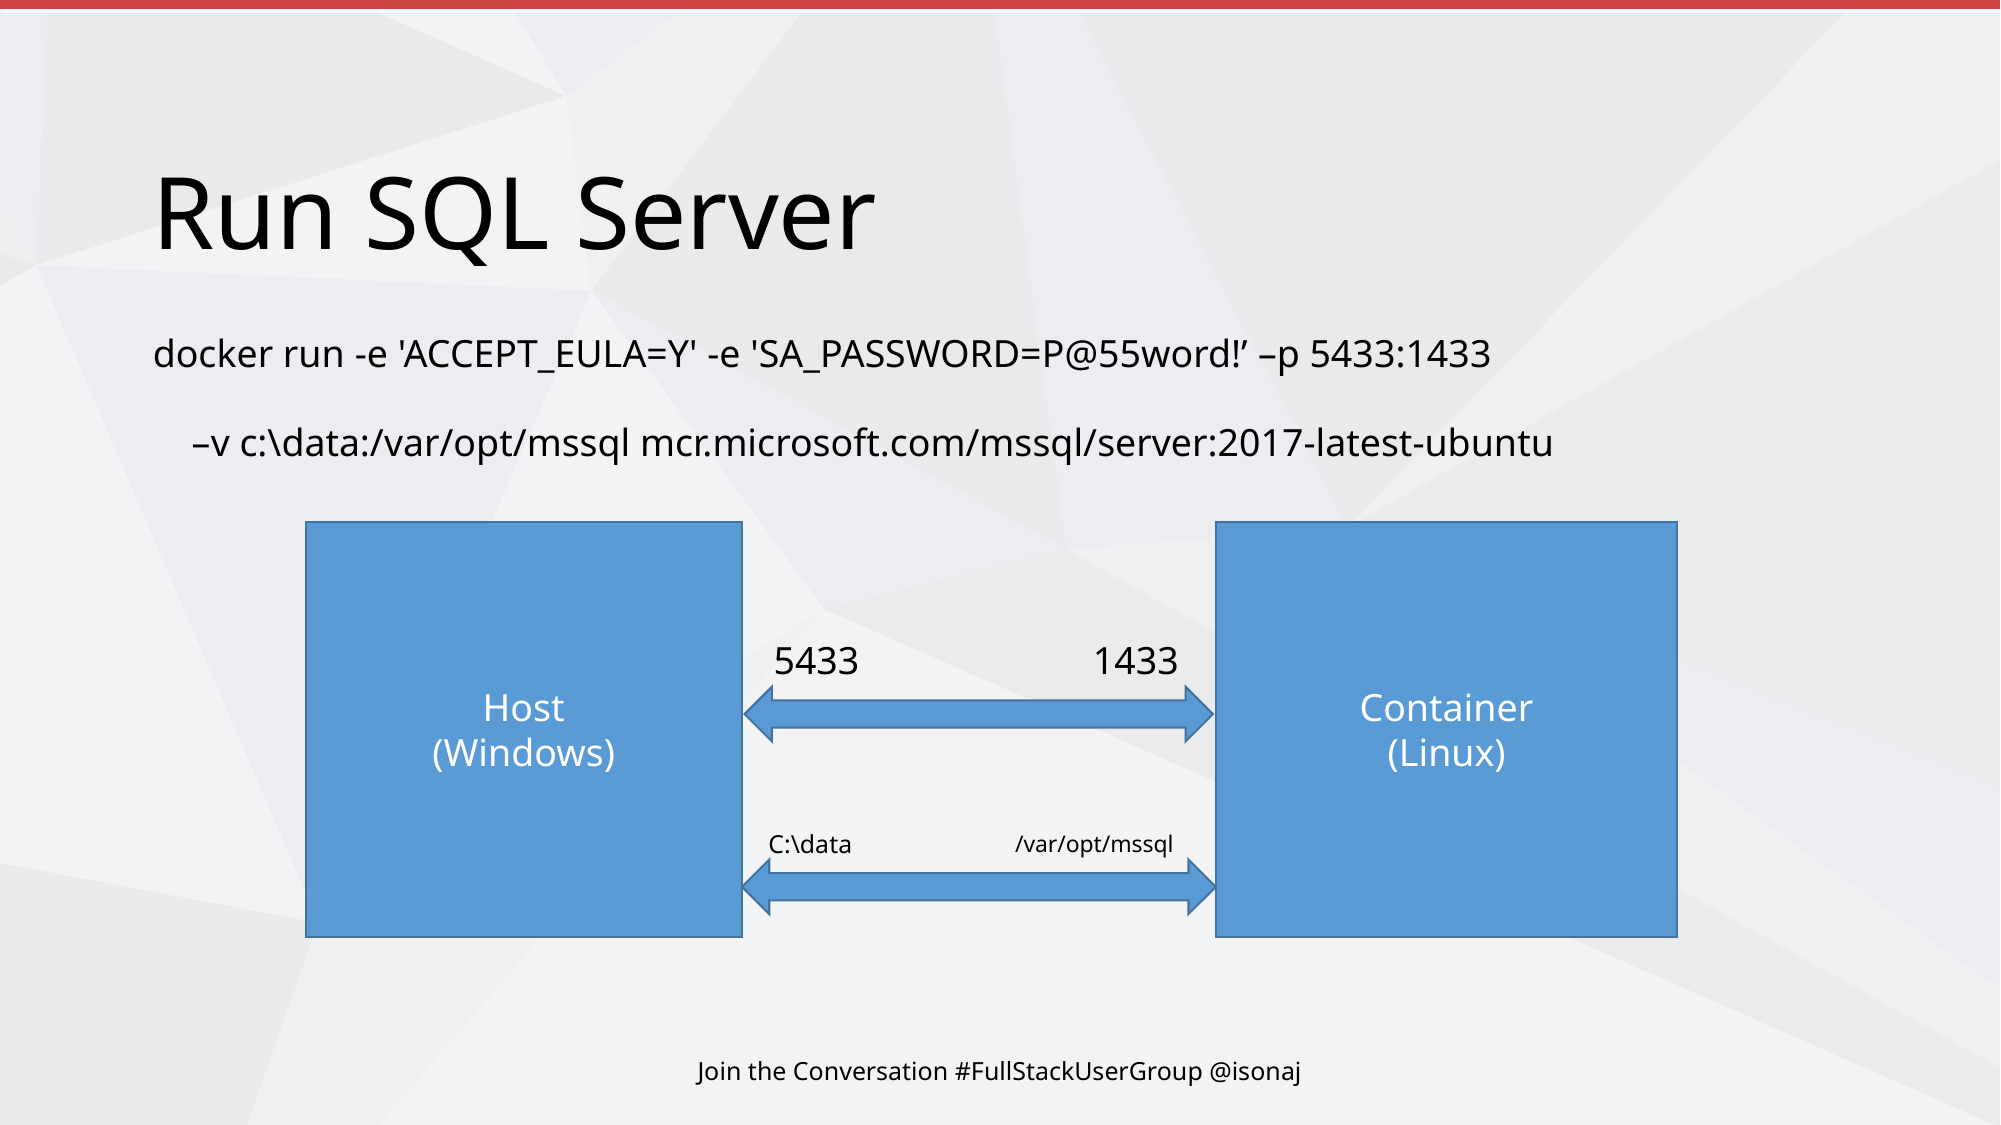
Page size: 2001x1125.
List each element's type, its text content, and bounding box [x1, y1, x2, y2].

text_box [743, 693, 1215, 744]
text_box Host (Windows) [305, 521, 743, 938]
text_box Container (Linux) [0, 13, 2000, 1125]
text_box 1433 [1059, 626, 1194, 693]
list docker run -e 'ACCEPT_EULA=Y' -e 'SA_PASSWORD=P@55word!’ –p 5433:1433 –v c:\data:/var/opt/mssql mcr.microsoft.com/mssql/server:2017-latest-ubuntu [123, 299, 1863, 1021]
text_box 5433 [758, 626, 904, 693]
title Run SQL Server [123, 60, 1877, 278]
text_box /var/opt/mssql [999, 821, 1189, 867]
text_box C:\data [753, 821, 899, 867]
footer Join the Conversation #FullStackUserGroup @isonaj [123, 1042, 1877, 1103]
text_box [740, 858, 1218, 917]
